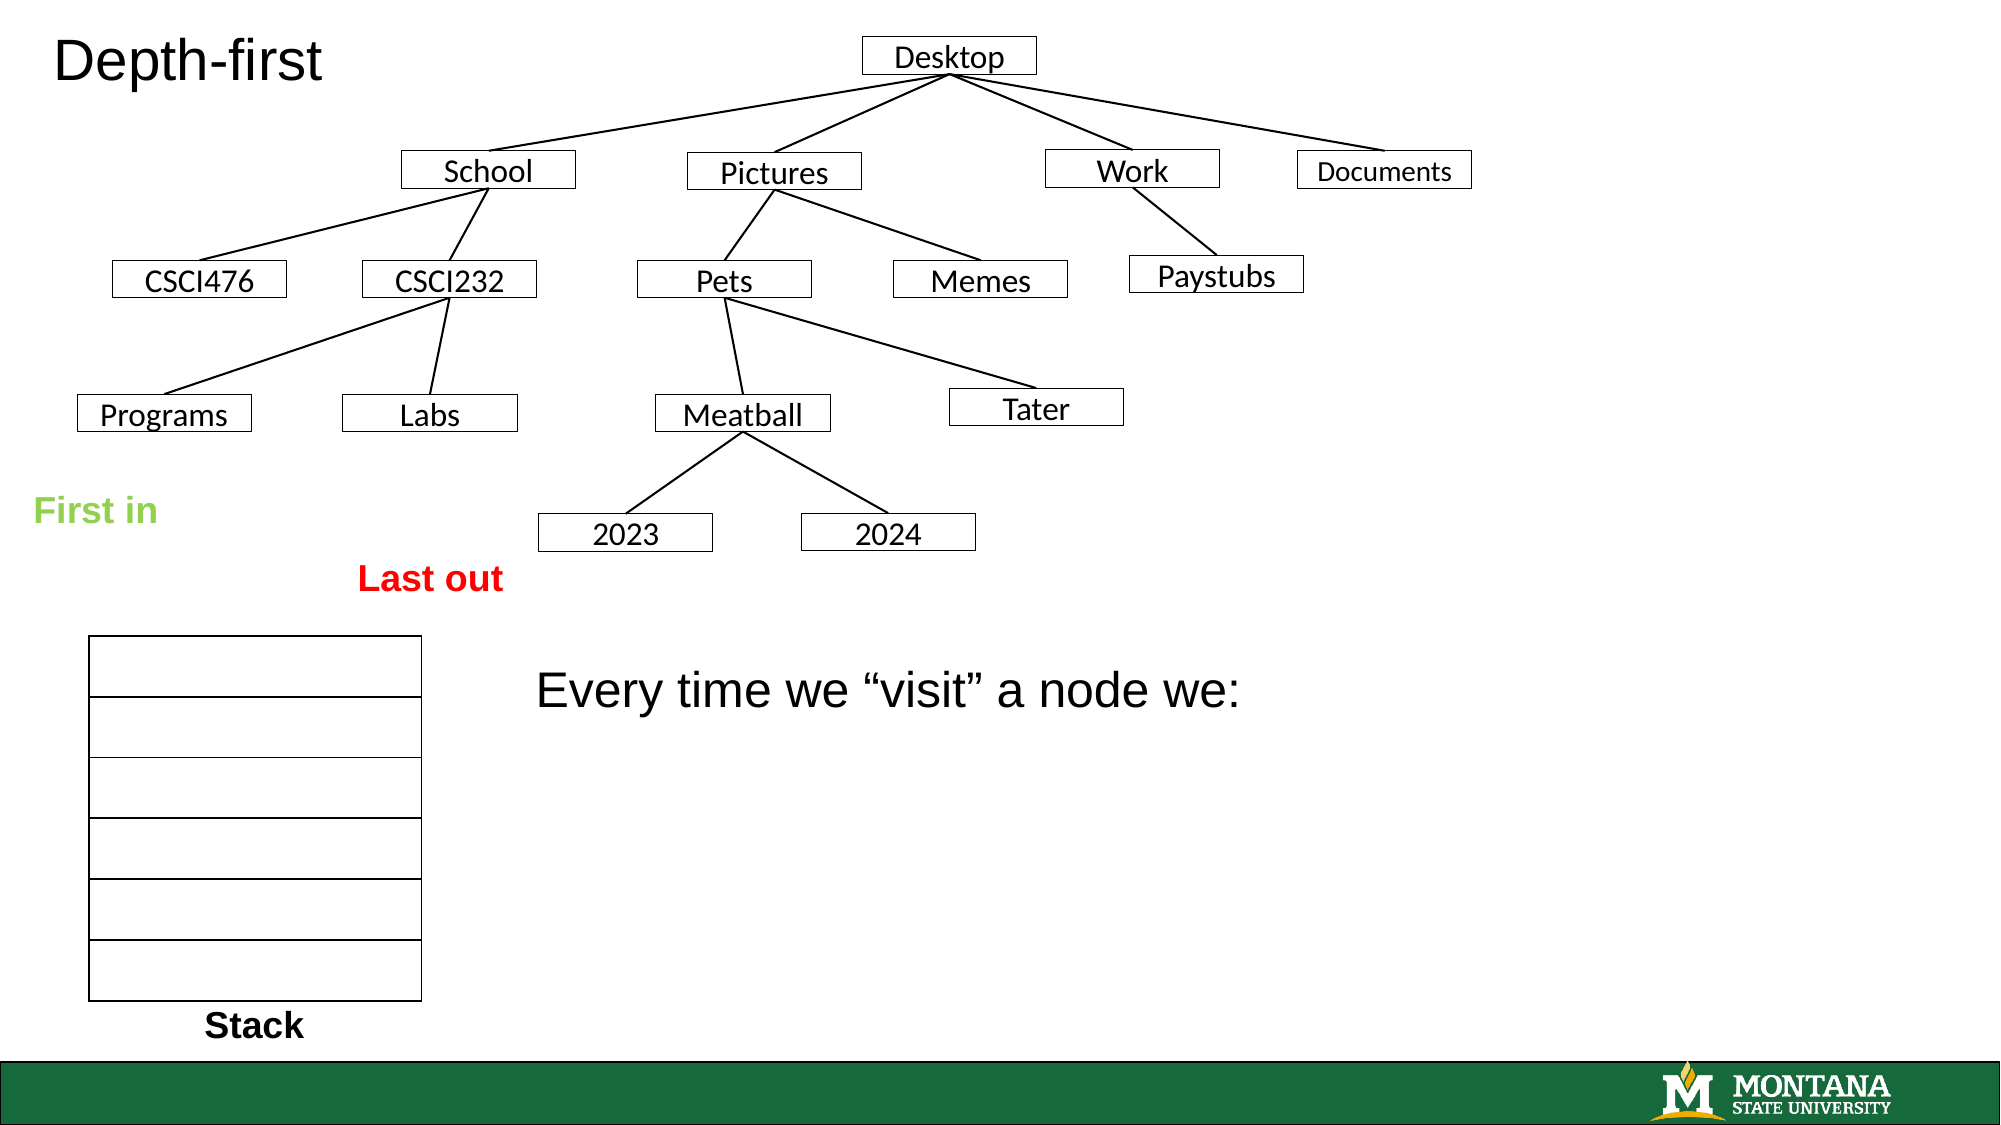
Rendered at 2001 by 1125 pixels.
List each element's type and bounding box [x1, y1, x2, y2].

table_cell [90, 880, 421, 939]
text_box [189, 993, 320, 1054]
picture [1649, 1060, 1892, 1122]
text_box [75, 35, 1474, 553]
text_box [18, 478, 174, 539]
text_box [342, 546, 519, 607]
table_cell [90, 758, 421, 817]
text_box [0, 1060, 2000, 1125]
table_cell [90, 941, 421, 1000]
text_box [39, 15, 339, 100]
table_header [90, 637, 421, 696]
table_cell [90, 698, 421, 757]
text_box [520, 649, 1257, 725]
table_cell [90, 819, 421, 878]
